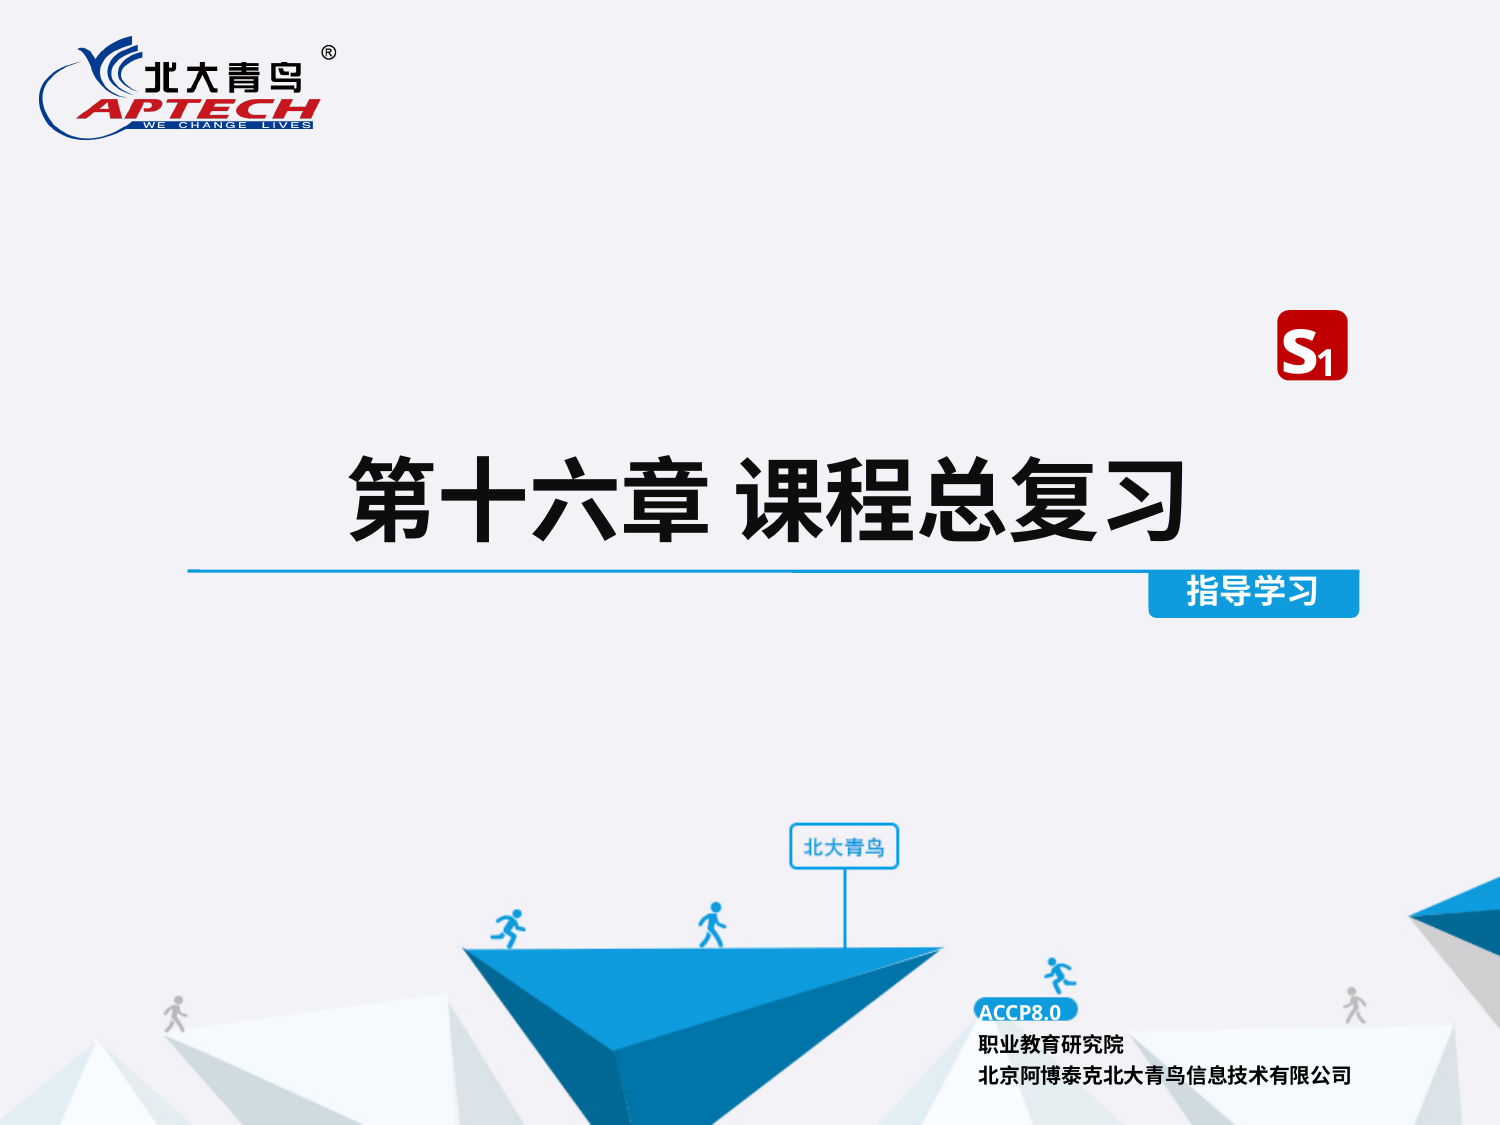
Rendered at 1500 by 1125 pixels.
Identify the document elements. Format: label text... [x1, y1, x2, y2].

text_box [187, 562, 1360, 619]
picture [793, 826, 896, 866]
picture [0, 0, 1500, 1125]
title 第十六章 课程总复习 [131, 433, 1407, 563]
